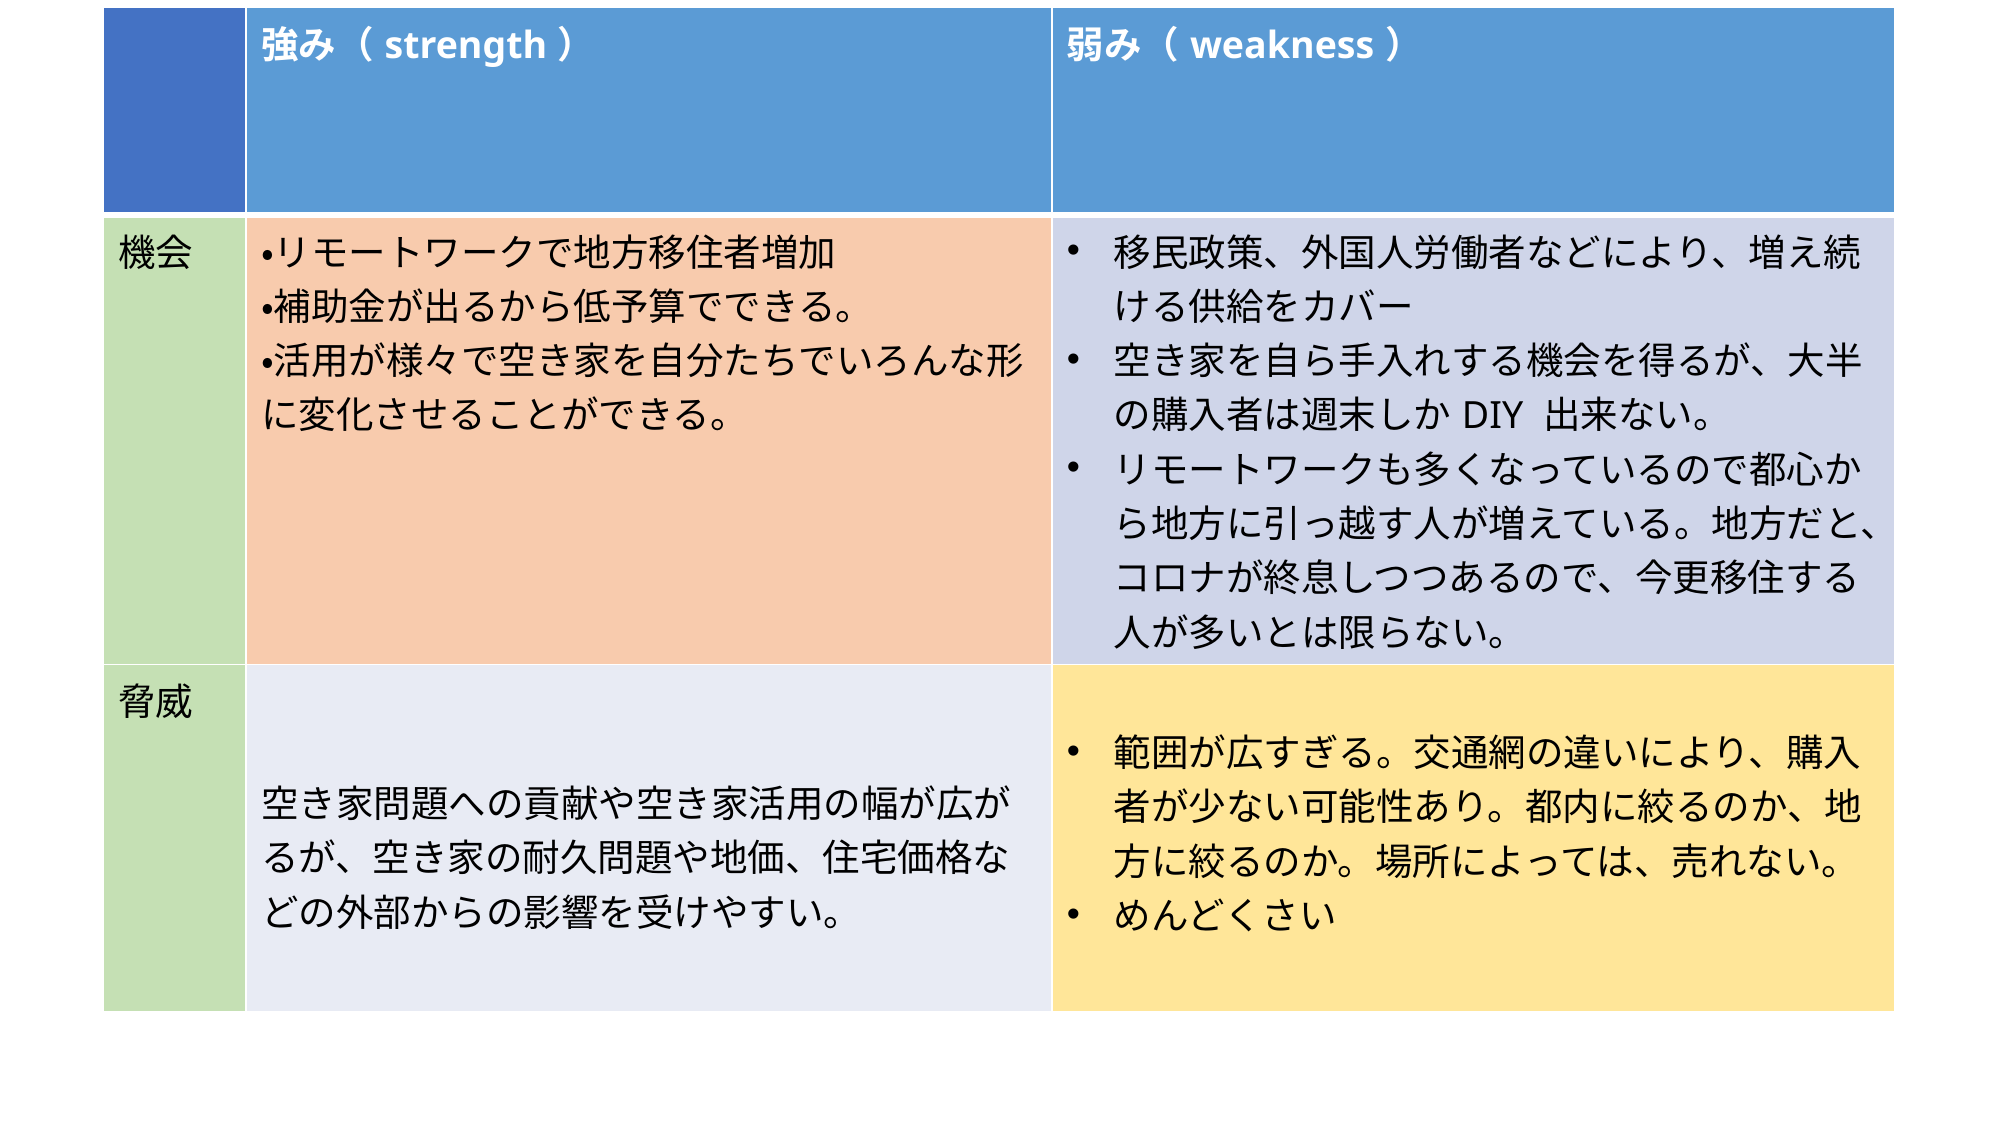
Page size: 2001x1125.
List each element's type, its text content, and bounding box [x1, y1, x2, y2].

table_cell 機会 [104, 218, 245, 664]
table_cell ・リモートワークで地方移住者増加 ・補助金が出るから低予算でできる。 ・活用が様々で空き家を自分たちでいろんな形に変化させることができる。 [247, 218, 1051, 664]
table_header 弱み（weakness） [1053, 8, 1894, 212]
table_cell 範囲が広すぎる。交通網の違いにより、購入者が少ない可能性あり。都内に絞るのか、地方に絞るのか。場所によっては、売れない。 めんどくさい [1053, 665, 1894, 1011]
table_cell 移民政策、外国人労働者などにより、増え続ける供給をカバー 空き家を自ら手入れする機会を得るが、大半の購入者は週末しかDIY 出来ない。 リモートワークも多くなっているので都心から地方に引っ越す人が増えている。地方だと、コロナが終息しつつあるので、今更移住する人が多いとは限らない。 [1053, 218, 1894, 664]
table_header 強み（strength） [247, 8, 1051, 212]
table_cell 脅威 [104, 665, 245, 1011]
table_header [104, 8, 245, 212]
table_cell 空き家問題への貢献や空き家活用の幅が広がるが、空き家の耐久問題や地価、住宅価格などの外部からの影響を受けやすい。 [247, 665, 1051, 1011]
